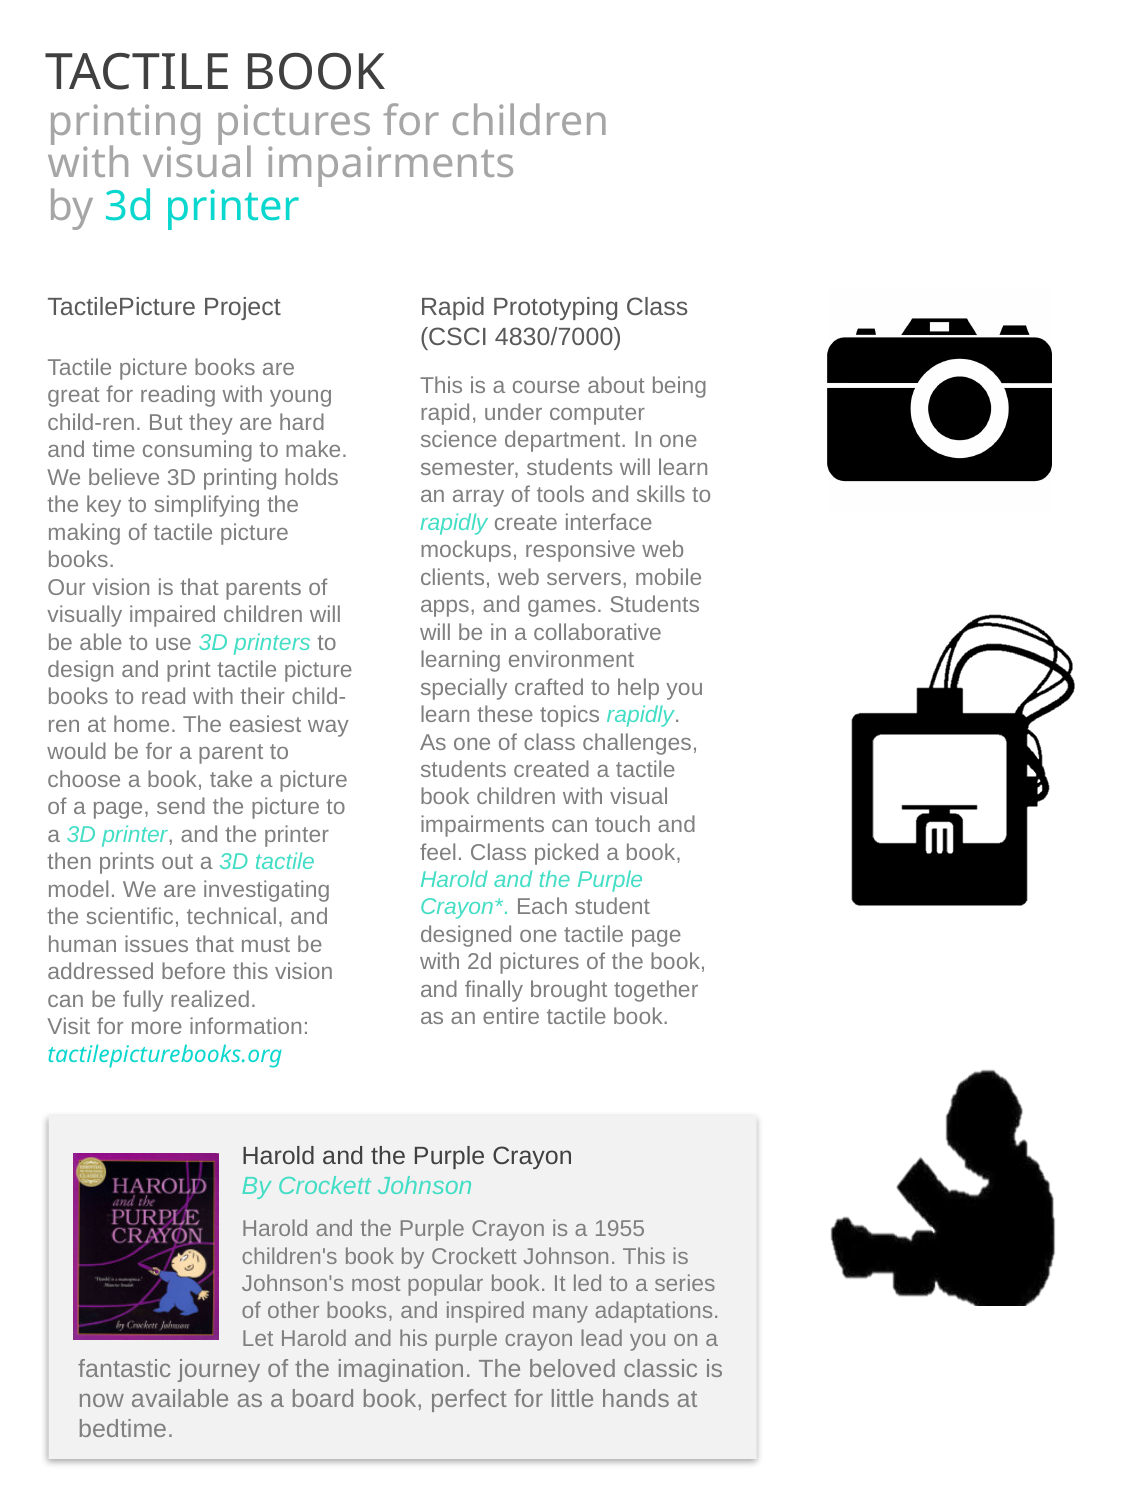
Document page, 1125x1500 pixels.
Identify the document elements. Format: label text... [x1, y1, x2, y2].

text_box Rapid Prototyping Class (CSCI 4830/7000) [405, 283, 749, 358]
picture [827, 287, 1052, 512]
text_box TACTILE BOOK [30, 31, 515, 107]
picture [844, 598, 1083, 950]
text_box Harold and the Purple Crayon By Crockett Johnson [226, 1132, 665, 1206]
text_box printing pictures for children with visual impairments by 3d printer [32, 93, 633, 236]
picture [827, 1060, 1060, 1306]
text_box TactilePicture Project [32, 283, 392, 329]
text_box Harold and the Purple Crayon is a 1955 children's book by Crockett Johnson. This is Johnson's most popular book. It led to a series of other books, and inspired many adaptations. Let Harold and his purple crayon lead you on a [226, 1206, 749, 1345]
text_box This is a course about being rapid, under computer science department. In one semester, students will learn an array of tools and skills to rapidly create interface mockups, responsive web clients, web servers, mobile apps, and games. Students will be in a collaborative learning environment specially crafted to help you learn these topics rapidly. As one of class challenges, students created a tactile book children with visual impairments can touch and feel. Class picked a book, Harold and the Purple Crayon*. Each student designed one tactile page with 2d pictures of the book, and finally brought together as an entire tactile book. [405, 362, 741, 1037]
text_box Tactile picture books are great for reading with young child-ren. But they are hard and time consuming to make. We believe 3D printing holds the key to simplifying the making of tactile picture books. Our vision is that parents of visually impaired children will be able to use 3D printers to design and print tactile picture books to read with their child-ren at home. The easiest way would be for a parent to choose a book, take a picture of a page, send the picture to a 3D printer, and the printer then prints out a 3D tactile model. We are investigating the scientific, technical, and human issues that must be addressed before this vision can be fully realized. Visit for more information: tactilepicturebooks.org [32, 345, 369, 1074]
picture [73, 1152, 220, 1341]
text_box fantastic journey of the imagination. The beloved classic is now available as a board book, perfect for little hands at bedtime. [63, 1345, 794, 1450]
text_box [48, 1115, 757, 1460]
